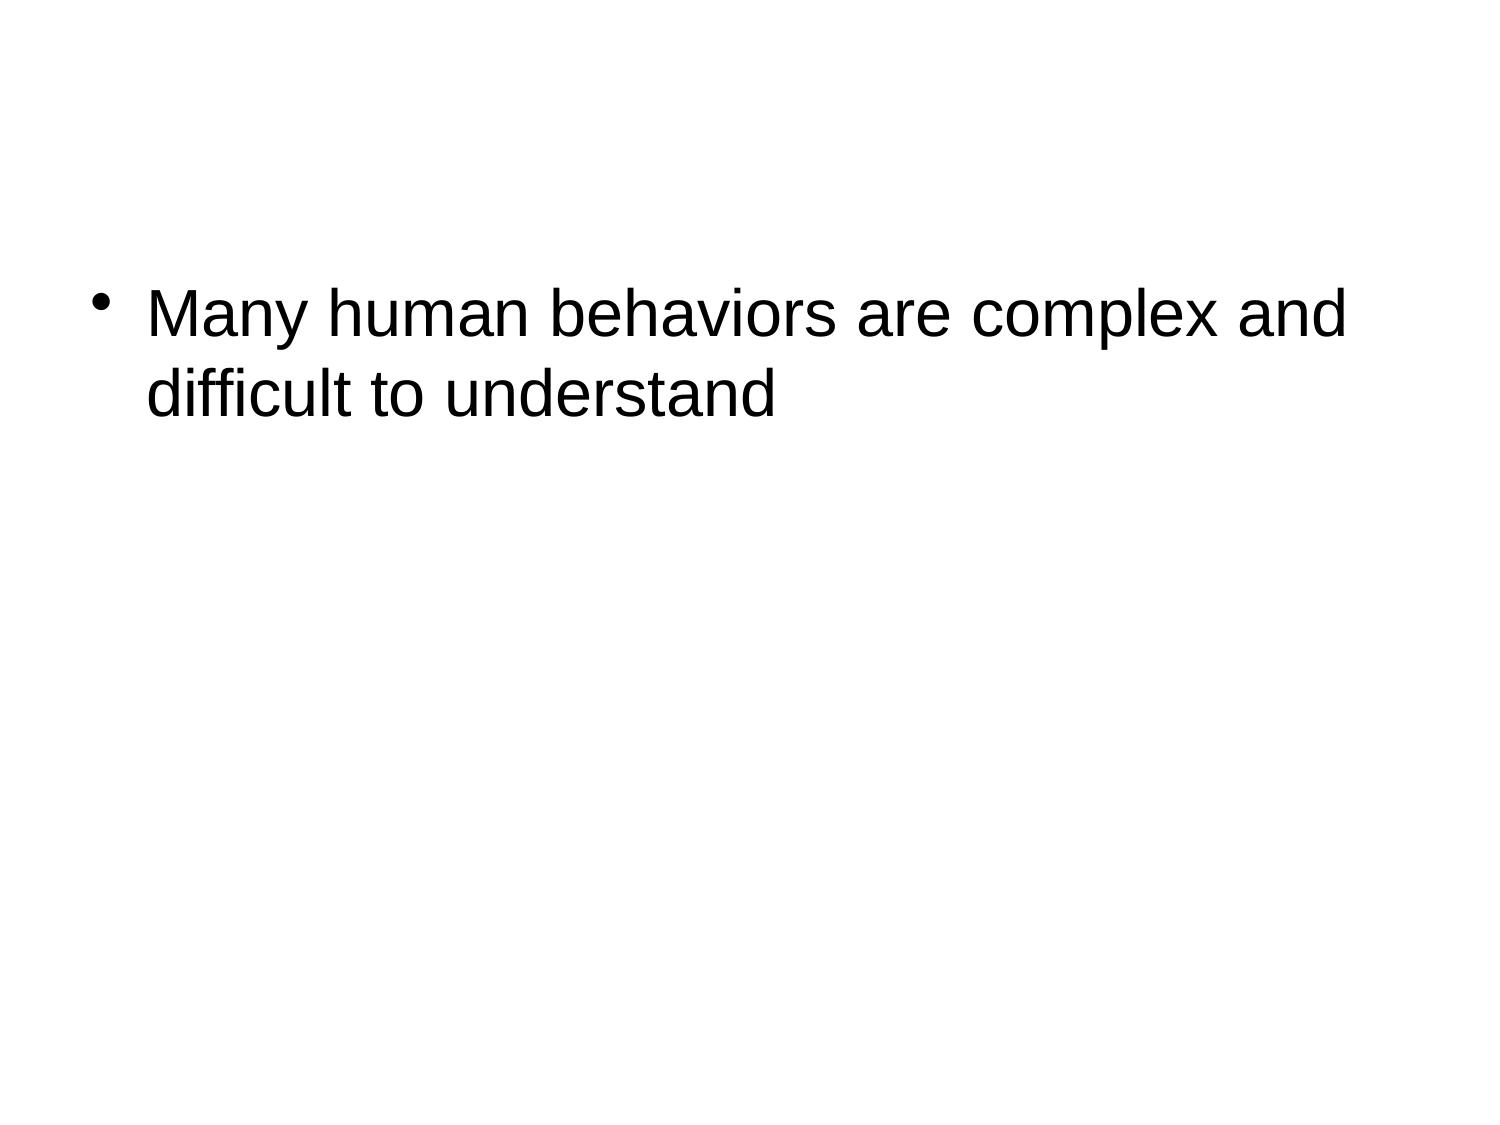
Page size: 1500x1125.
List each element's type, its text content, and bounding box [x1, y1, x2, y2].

list Many human behaviors are complex and difficult to understand [75, 262, 1425, 1005]
